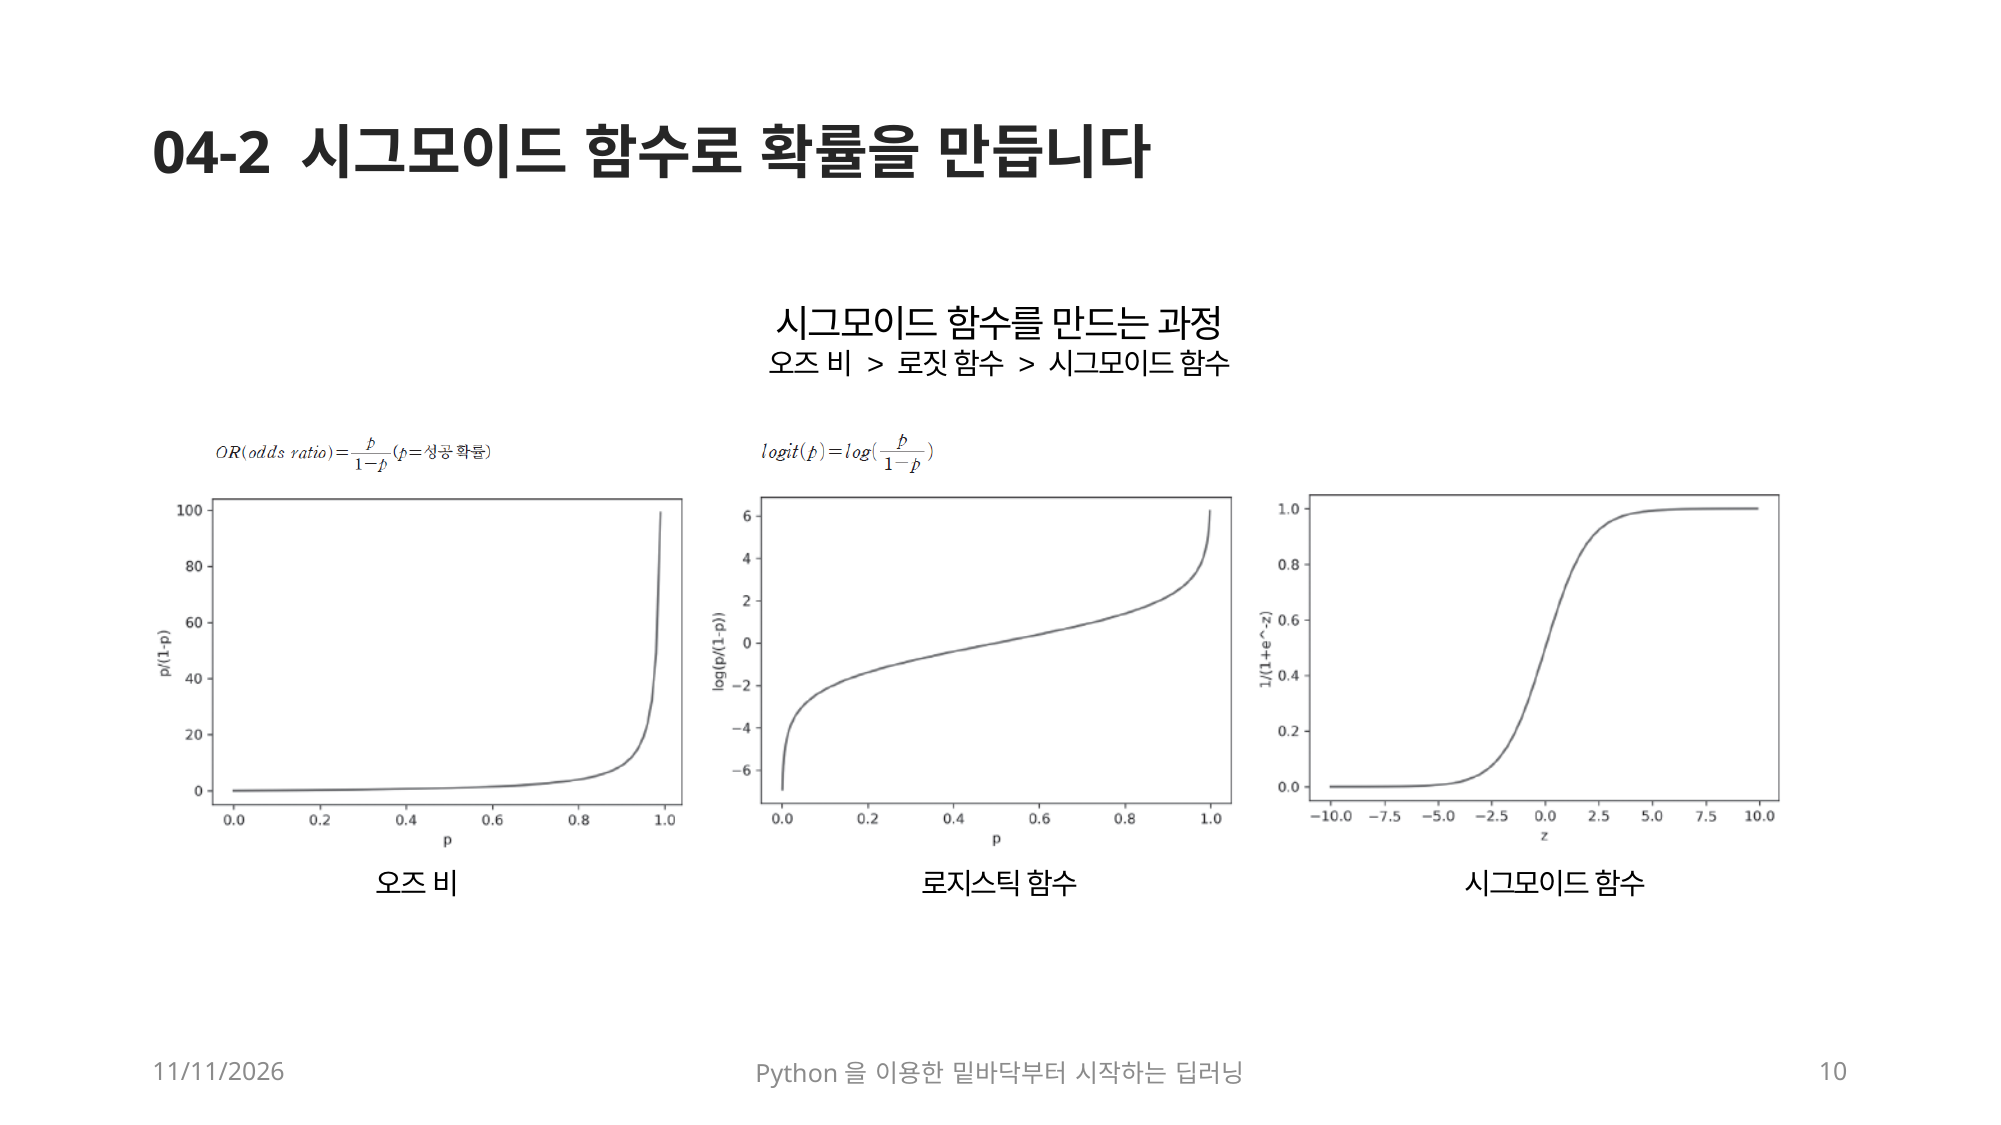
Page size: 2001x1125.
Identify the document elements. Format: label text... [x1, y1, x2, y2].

footer Python을 이용한 밑바닥부터 시작하는 딥러닝 [662, 1042, 1338, 1103]
text_box 로지스틱 함수 [906, 859, 1094, 908]
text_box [697, 420, 1250, 859]
slide_number 10 [1412, 1042, 1863, 1103]
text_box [137, 418, 698, 909]
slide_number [137, 1042, 588, 1103]
text_box 시그모이드 함수를 만드는 과정 오즈 비 > 로짓 함수 > 시그모이드 함수 [0, 292, 2000, 388]
title 04-2 시그모이드 함수로 확률을 만듭니다 [137, 45, 1863, 264]
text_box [1243, 479, 1795, 909]
